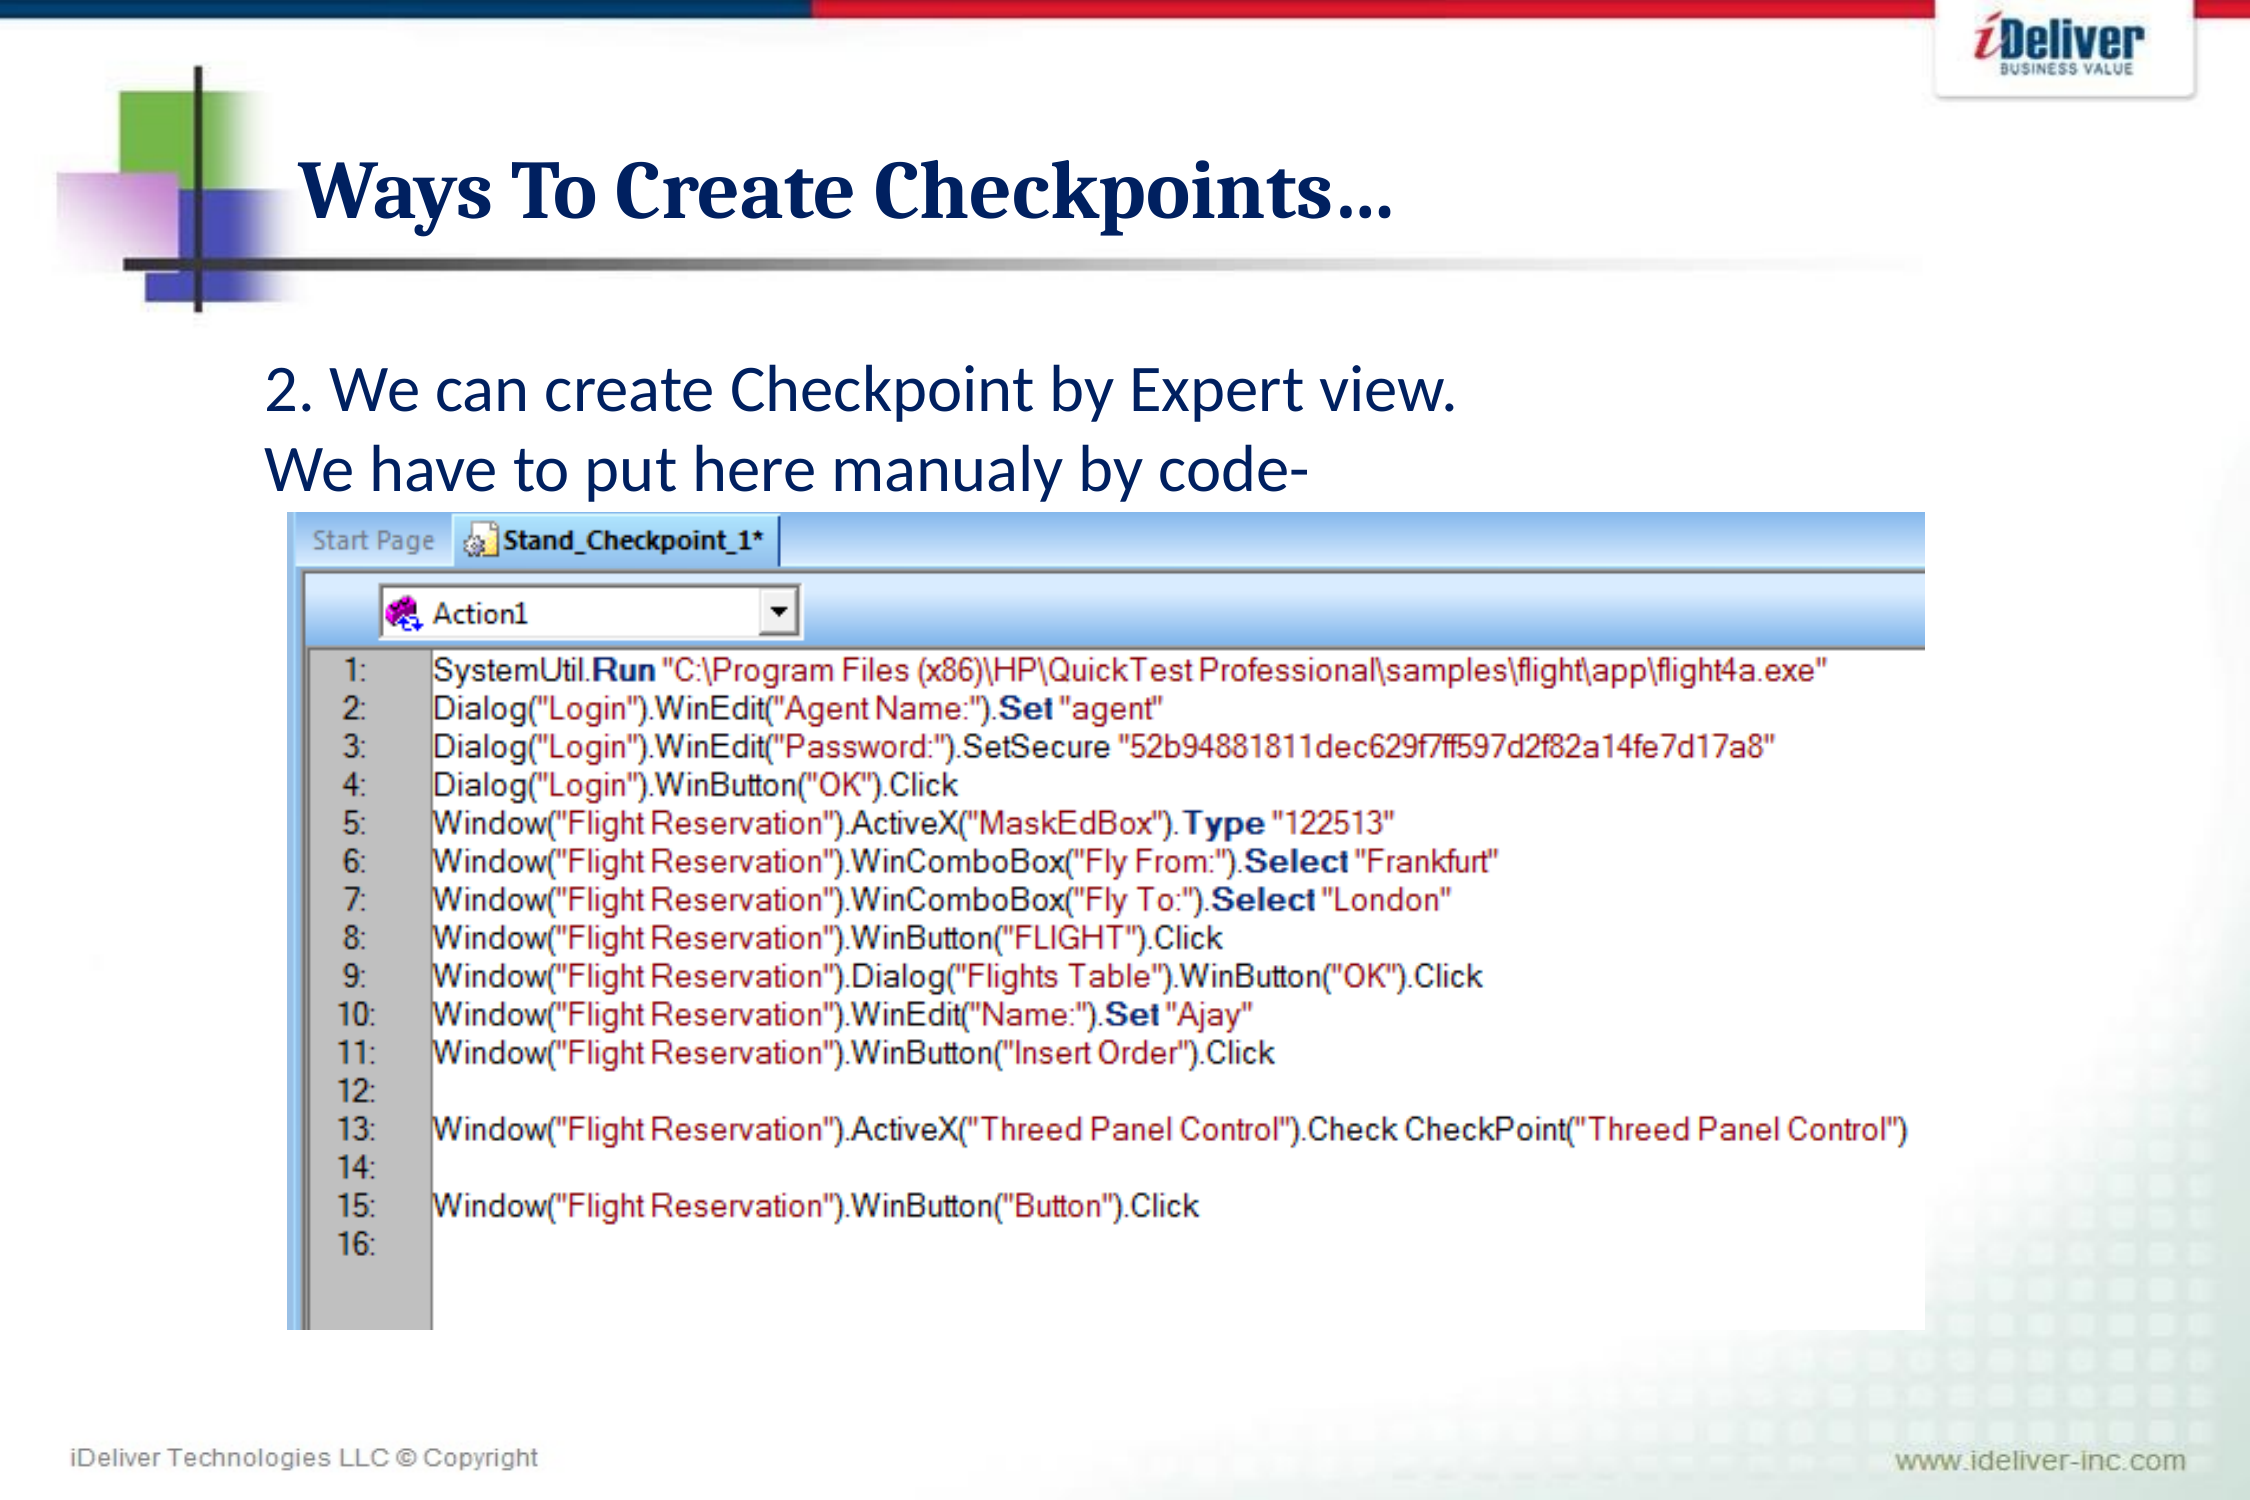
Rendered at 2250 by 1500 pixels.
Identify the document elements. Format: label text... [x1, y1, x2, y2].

title Ways To Create Checkpoints… [112, 60, 2138, 310]
picture [0, 0, 2250, 1500]
text_box 2. We can create Checkpoint by Expert view. We have to put here manualy by code- [249, 337, 1975, 832]
